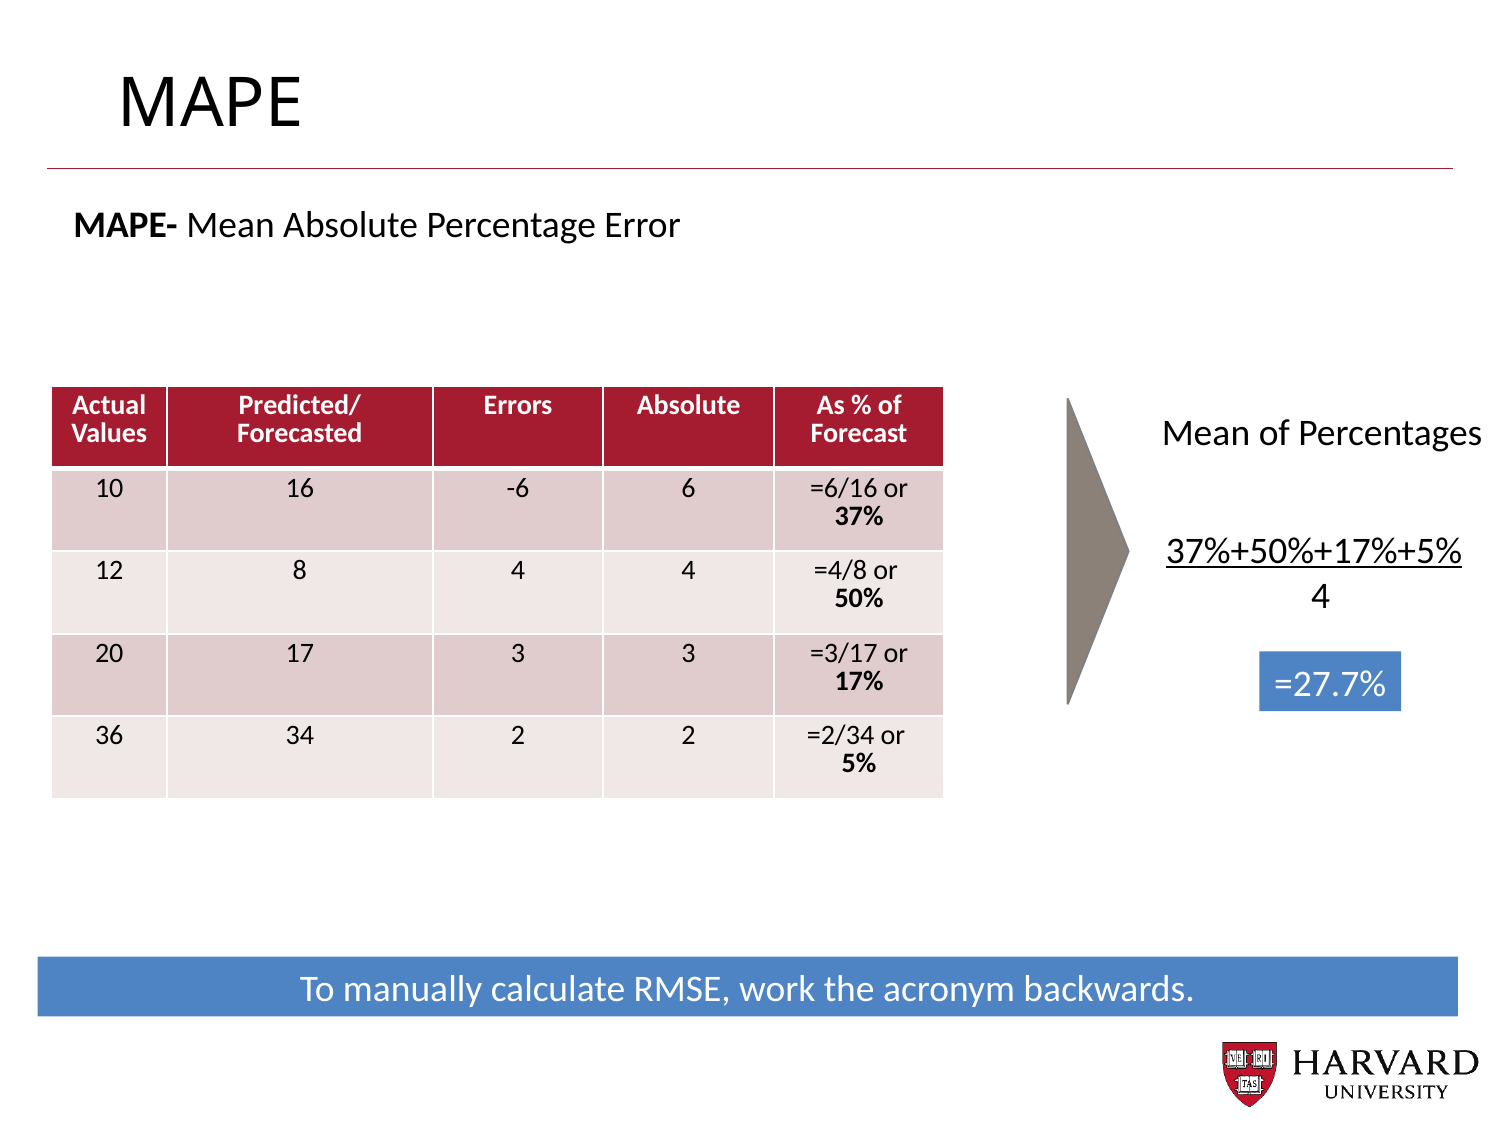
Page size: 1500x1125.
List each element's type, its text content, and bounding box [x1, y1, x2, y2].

table_cell 10 [52, 471, 166, 550]
table_cell 34 [168, 717, 432, 798]
text_box 4 [1296, 563, 1345, 623]
text_box =27.7% [1259, 651, 1402, 712]
table_cell 6 [604, 471, 773, 550]
text_box [1066, 398, 1130, 705]
table_cell 17 [168, 635, 432, 715]
picture [1200, 1024, 1500, 1125]
table_cell 4 [434, 552, 602, 633]
table_cell =3/17 or 17% [775, 635, 943, 715]
table_header Predicted/Forecasted [168, 387, 432, 466]
title MAPE [103, 59, 1397, 157]
table_cell 20 [52, 635, 166, 715]
table_cell 3 [604, 635, 773, 715]
table_header Actual Values [52, 387, 166, 466]
table_cell -6 [434, 471, 602, 550]
table_cell 16 [168, 471, 432, 550]
table_header Errors [434, 387, 602, 466]
table_cell 8 [168, 552, 432, 633]
text_box To manually calculate RMSE, work the acronym backwards. [37, 956, 1458, 1017]
table_cell =2/34 or 5% [775, 717, 943, 798]
text_box 37%+50%+17%+5% [1151, 518, 1478, 579]
text_box MAPE- Mean Absolute Percentage Error [58, 192, 697, 253]
table_cell 2 [604, 717, 773, 798]
table_cell 36 [52, 717, 166, 798]
table_cell 12 [52, 552, 166, 633]
table_cell 3 [434, 635, 602, 715]
table_header As % of Forecast [775, 387, 943, 466]
text_box Mean of Percentages [1147, 400, 1498, 461]
table_cell 2 [434, 717, 602, 798]
table_cell =4/8 or 50% [775, 552, 943, 633]
table_cell =6/16 or 37% [775, 471, 943, 550]
table_cell 4 [604, 552, 773, 633]
table_header Absolute [604, 387, 773, 466]
